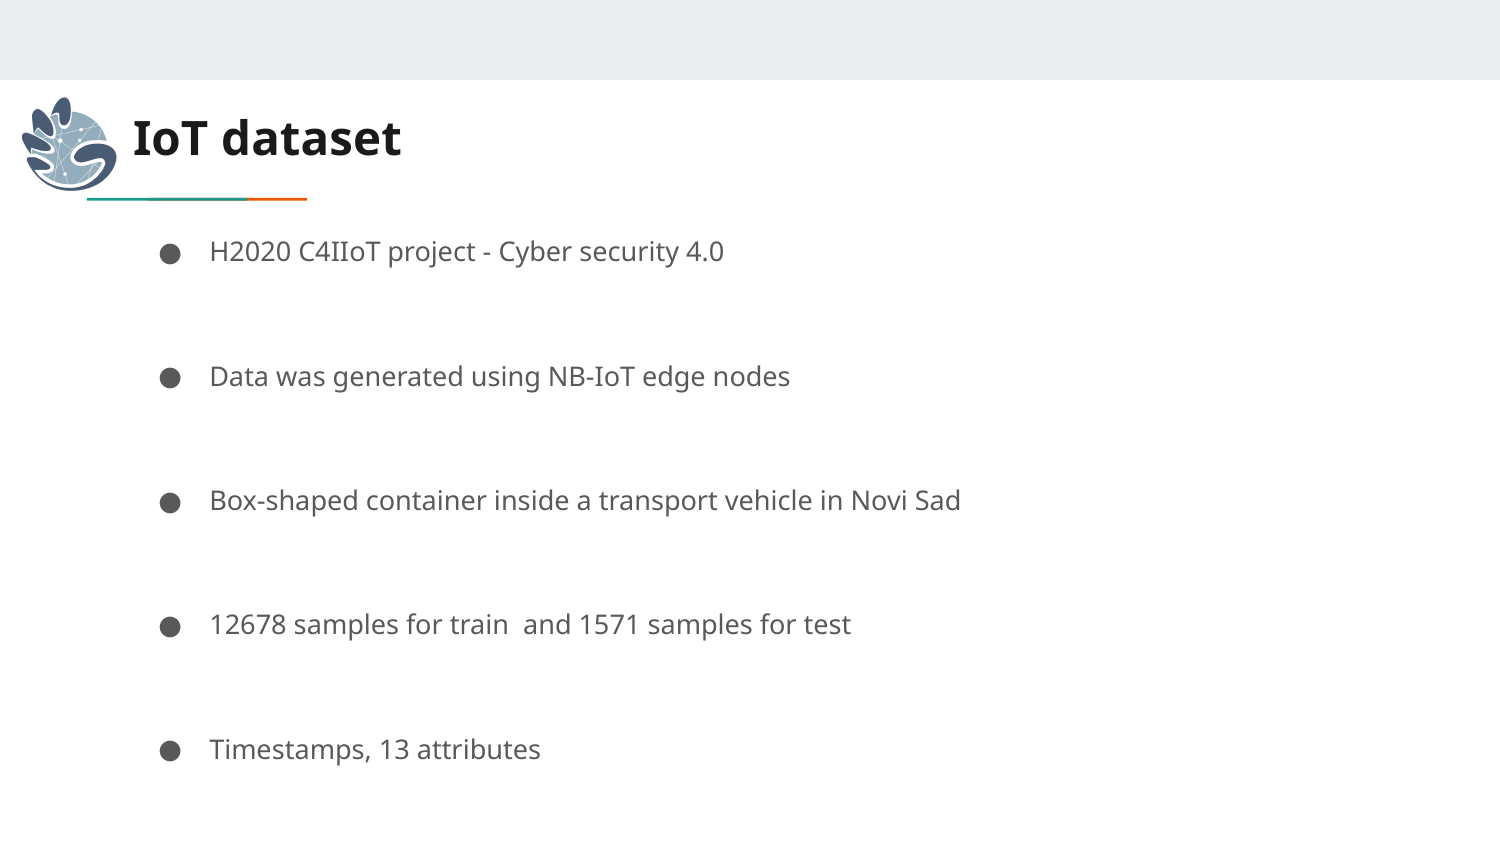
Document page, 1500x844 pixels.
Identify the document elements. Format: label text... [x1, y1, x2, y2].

picture [21, 95, 120, 195]
title IoT dataset [118, 92, 1380, 181]
list H2020 C4IIoT project - Cyber security 4.0 Data was generated using NB-IoT edge nodes Box-shaped container inside a transport vehicle in Novi Sad 12678 samples for train and 1571 samples for test Timestamps, 13 attributes [119, 214, 1381, 844]
